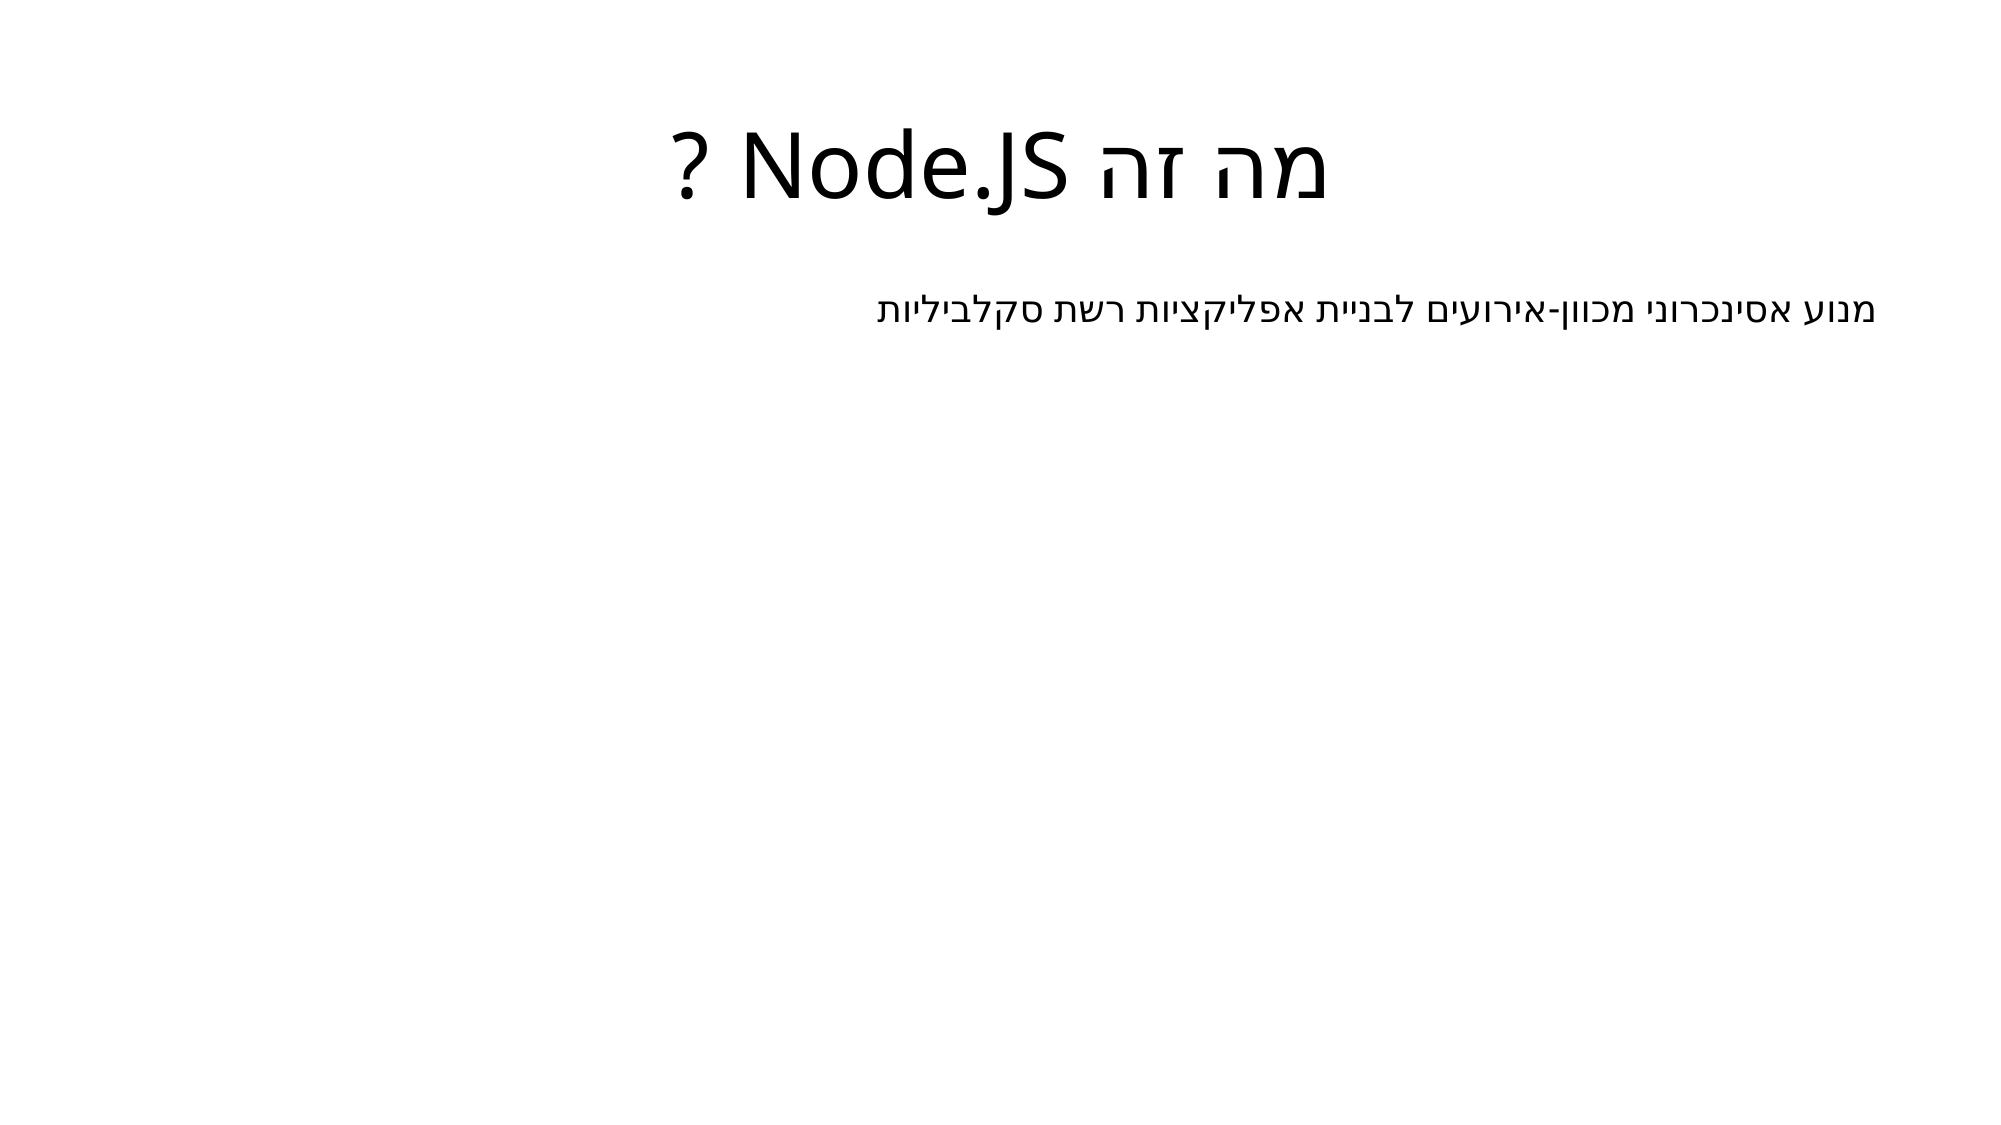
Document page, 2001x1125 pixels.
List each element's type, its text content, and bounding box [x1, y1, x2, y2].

text_box מנוע אסינכרוני מכוון-אירועים לבניית אפליקציות רשת סקלביליות [154, 277, 1893, 337]
title מה זה Node.JS ? [137, 59, 1863, 278]
